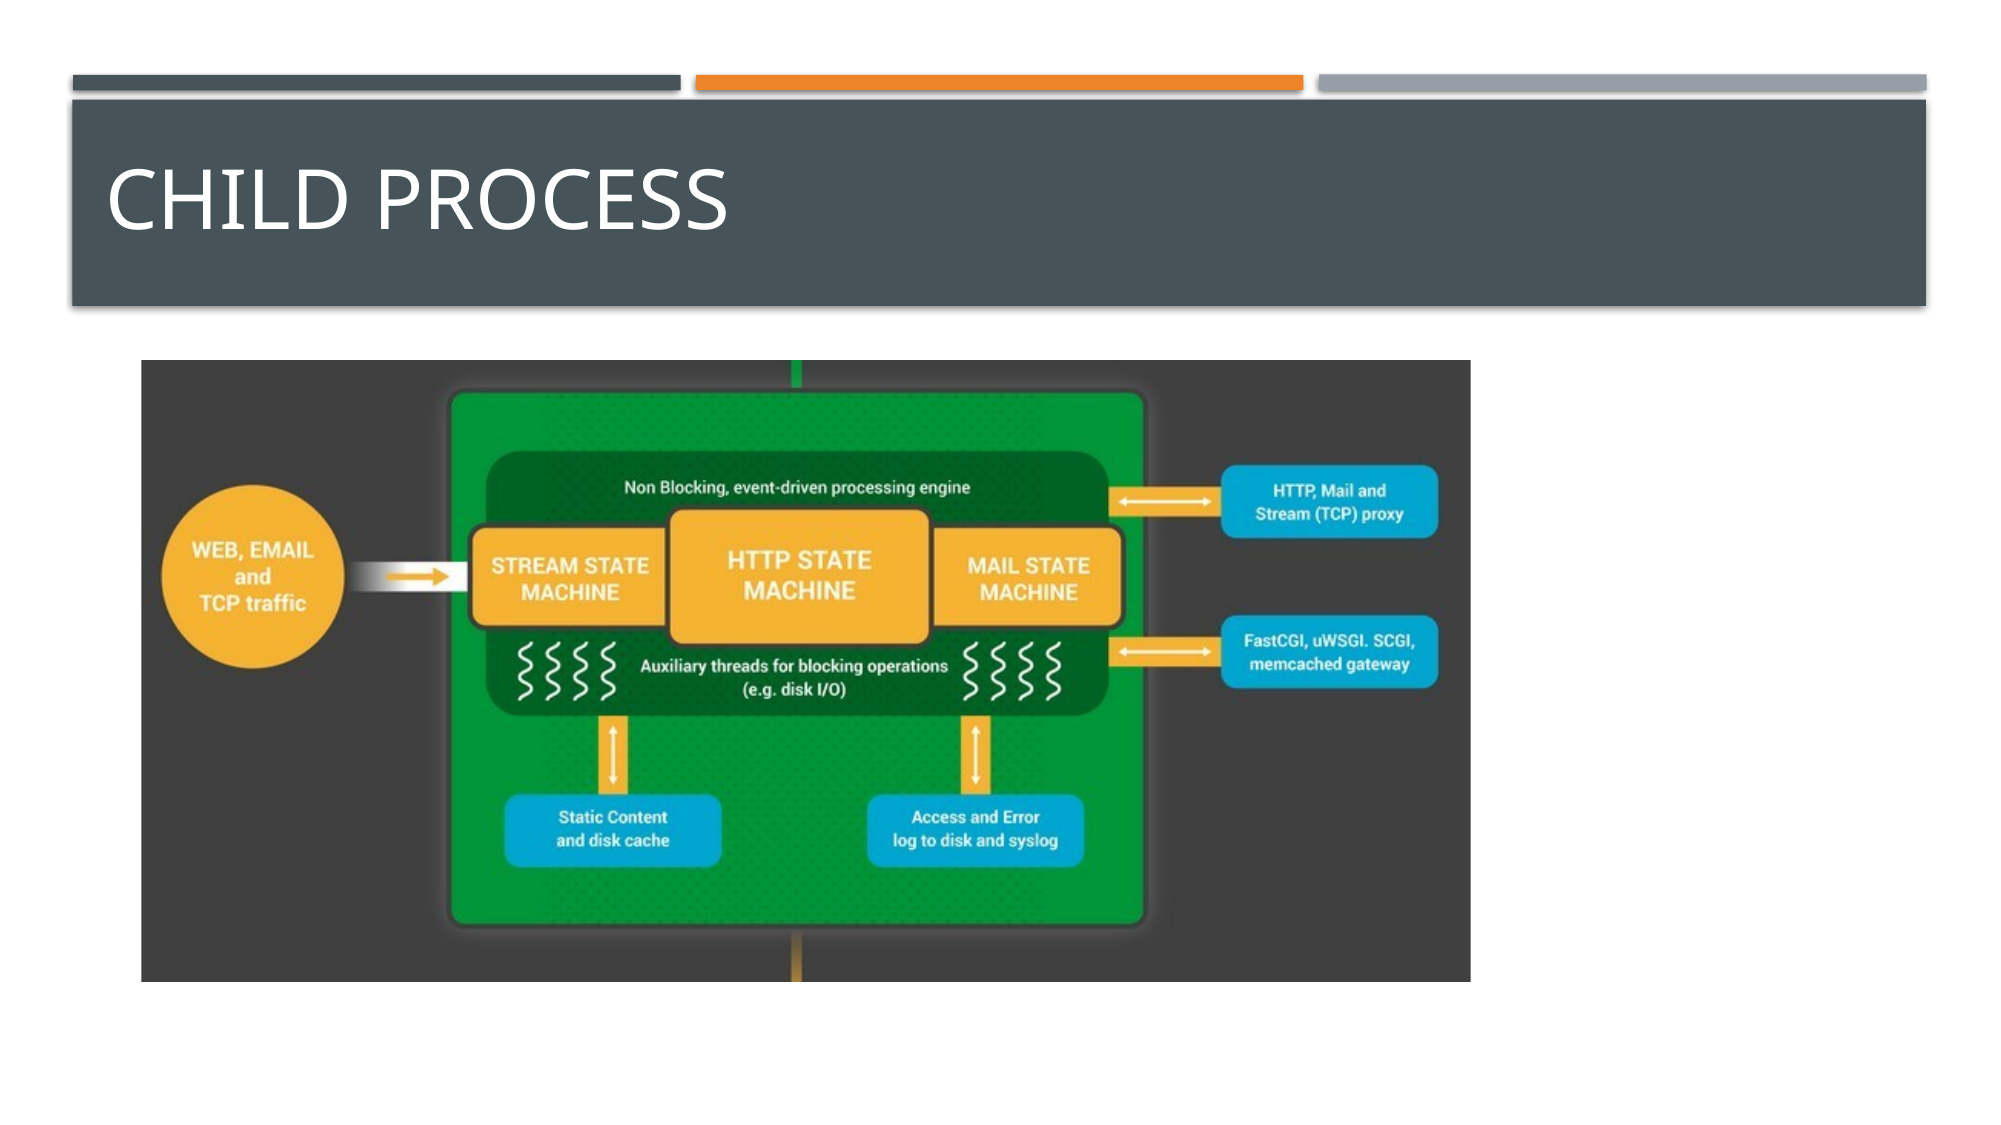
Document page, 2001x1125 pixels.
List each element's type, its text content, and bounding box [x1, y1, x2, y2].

title Child process [103, 56, 783, 246]
text_box [141, 360, 1471, 982]
